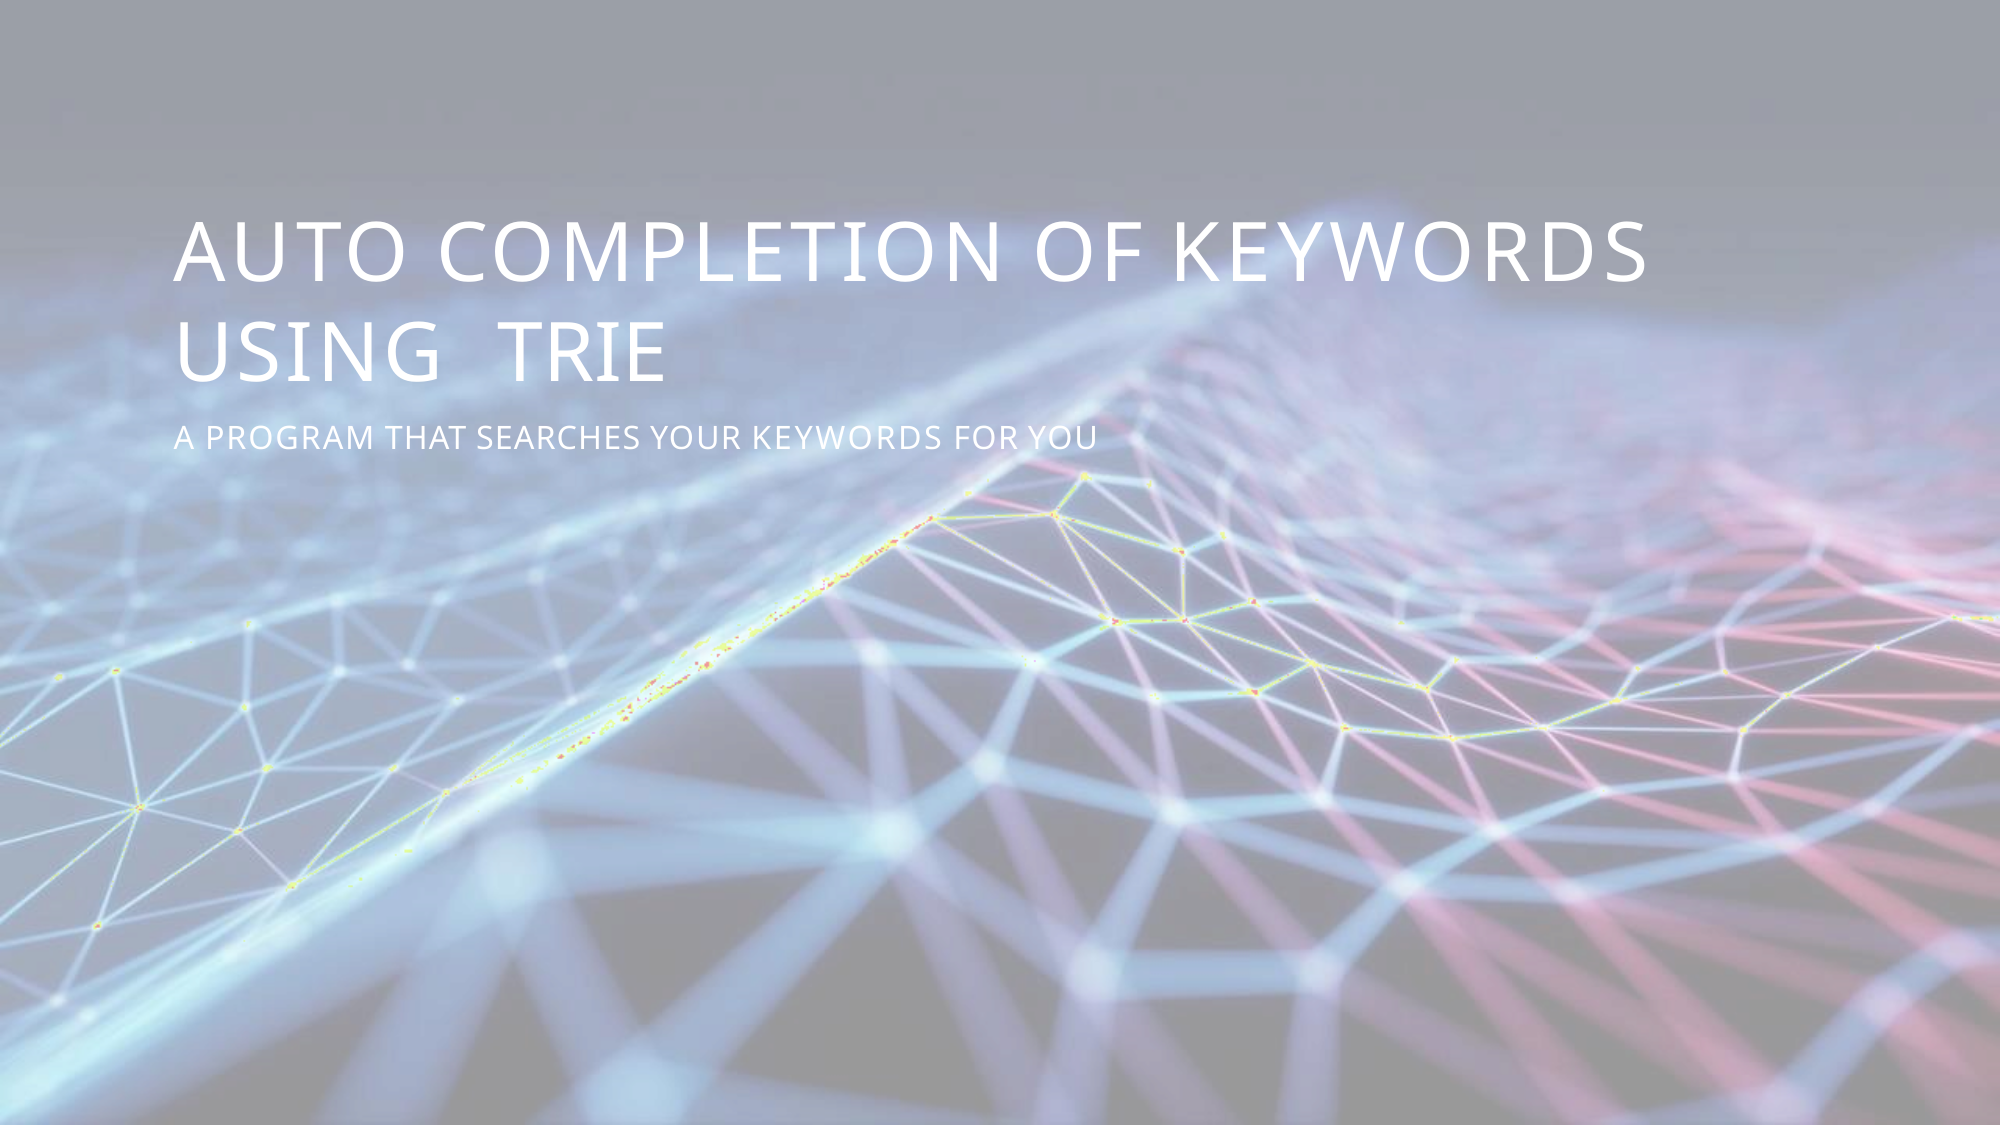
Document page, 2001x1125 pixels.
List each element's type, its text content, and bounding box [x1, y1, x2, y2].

picture [0, 0, 2000, 1125]
title AUTO COMPLETION OF KEYWORDS USING TRIE A PROGRAM THAT SEARCHES YOUR KEYWORDS FOR YOU [171, 196, 1817, 456]
